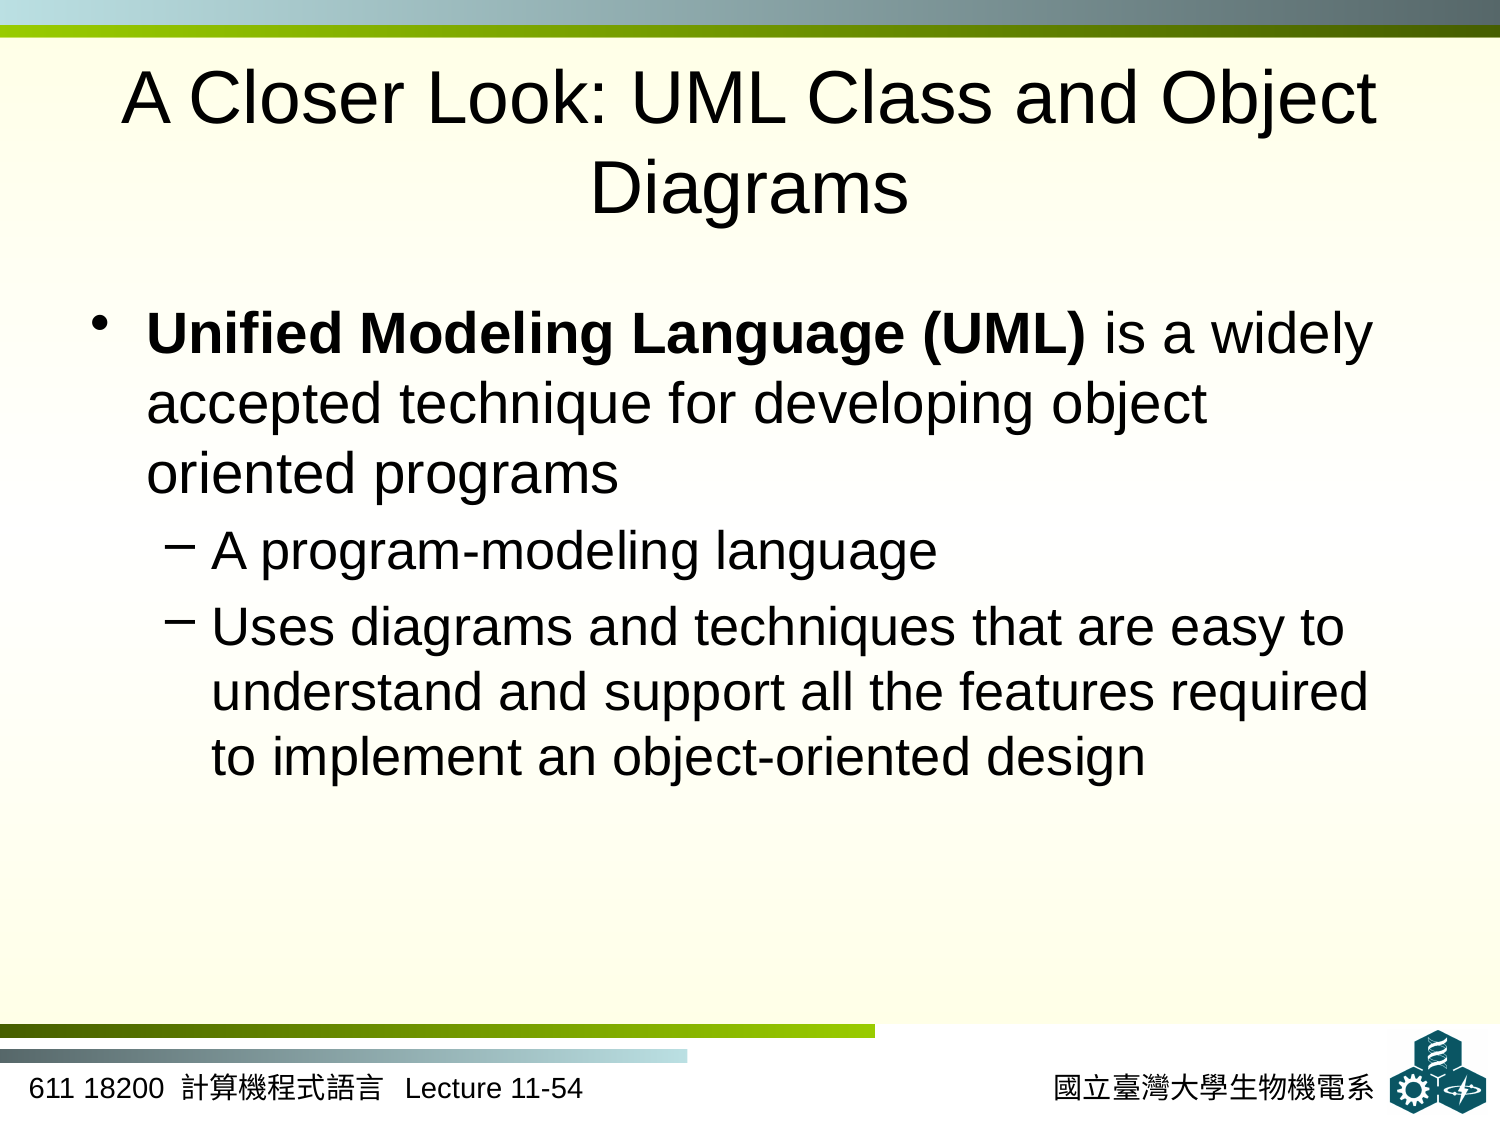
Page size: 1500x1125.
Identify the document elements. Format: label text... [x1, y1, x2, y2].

slide_number 54 [1074, 1042, 1425, 1103]
picture [1387, 1029, 1488, 1115]
list Unified Modeling Language (UML) is a widely accepted technique for developing object oriented programs A program-modeling language Uses diagrams and techniques that are easy to understand and support all the features required to implement an object-oriented design [74, 287, 1426, 1006]
title A Closer Look: UML Class and Object Diagrams [74, 44, 1426, 233]
